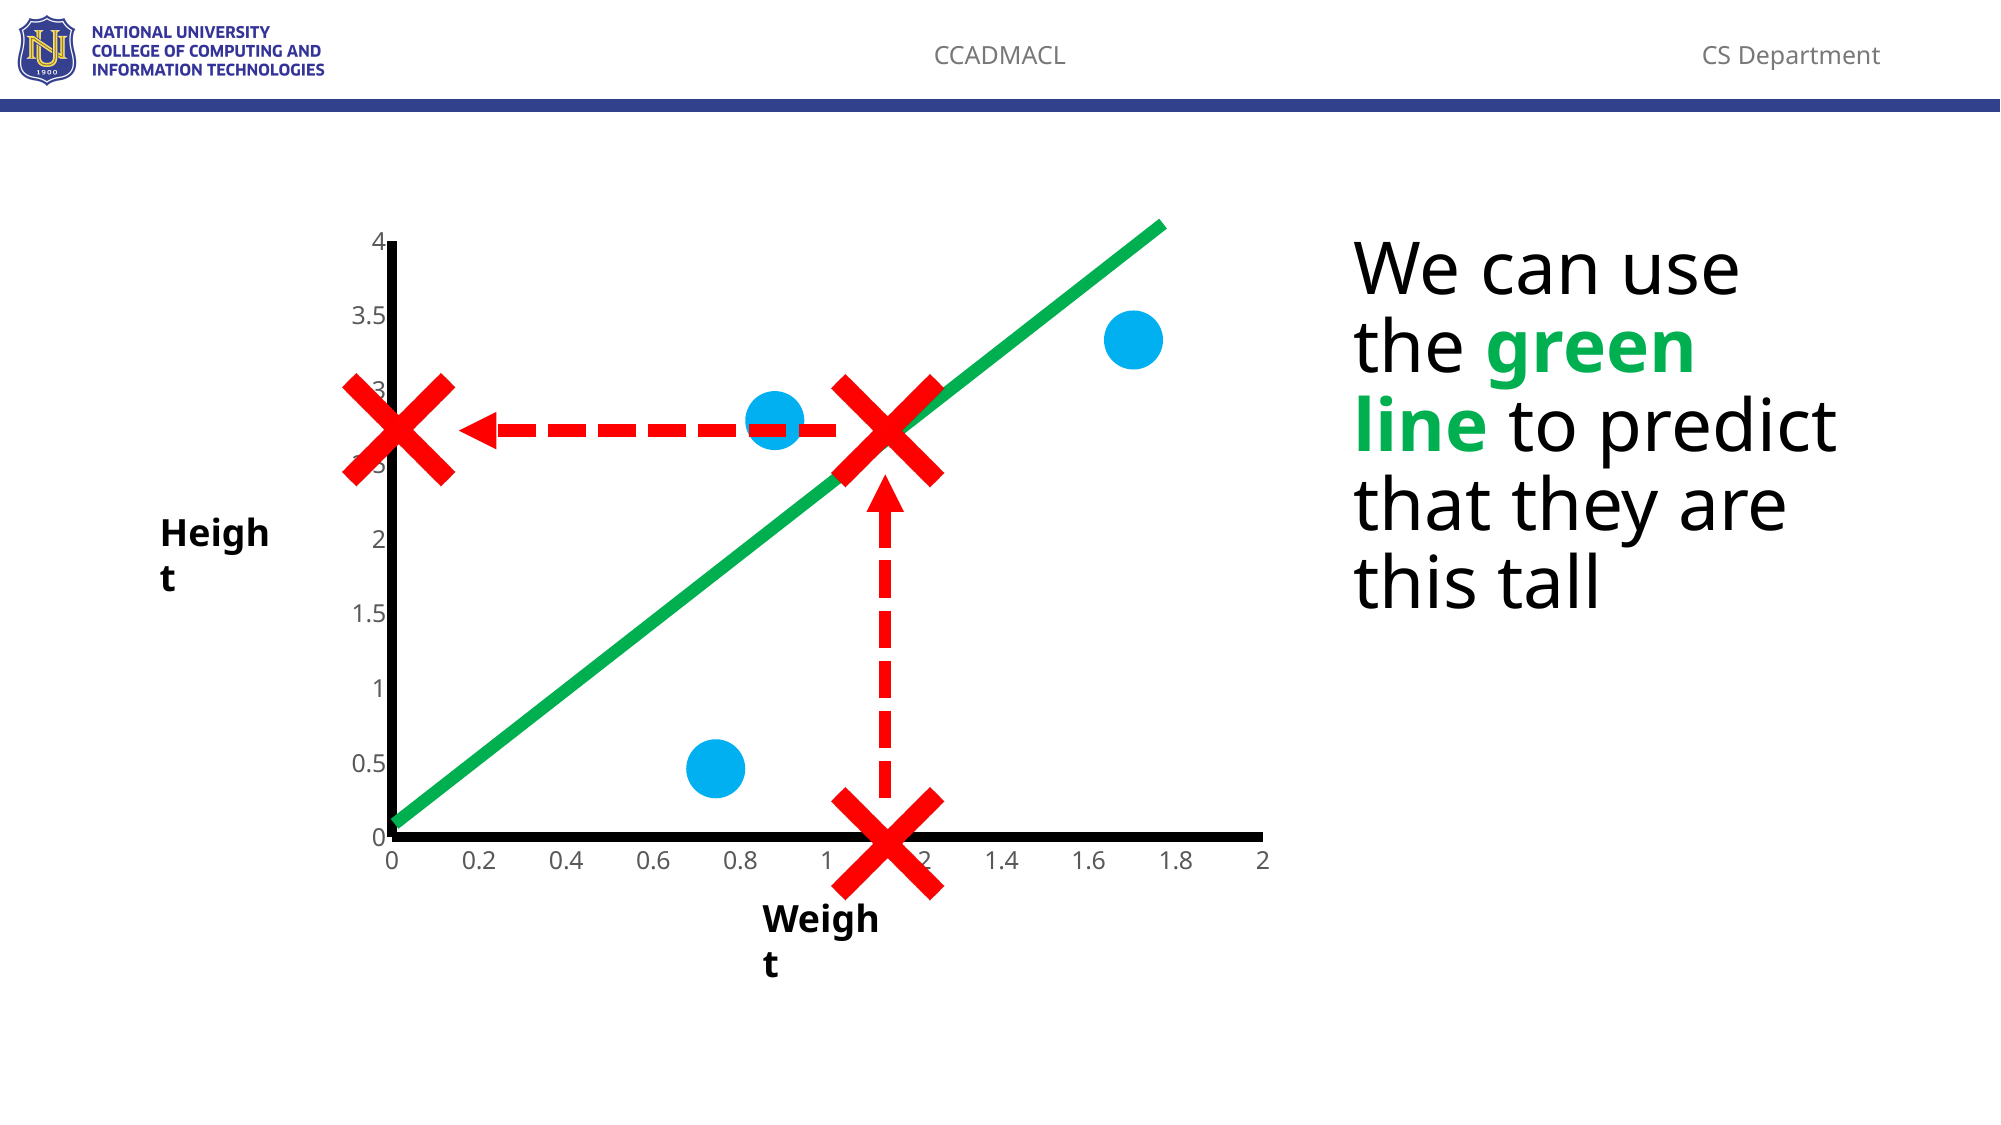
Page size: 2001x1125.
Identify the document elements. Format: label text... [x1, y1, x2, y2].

picture [0, 0, 337, 99]
text_box Weight [747, 889, 901, 993]
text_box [394, 223, 1164, 825]
chart [964, 223, 1275, 889]
list We can use the green line to predict that they are this tall [1338, 223, 1860, 637]
chart [350, 506, 812, 889]
picture [322, 354, 474, 506]
text_box Height [144, 501, 296, 607]
picture [812, 767, 964, 919]
chart [350, 223, 394, 354]
picture [812, 354, 964, 506]
